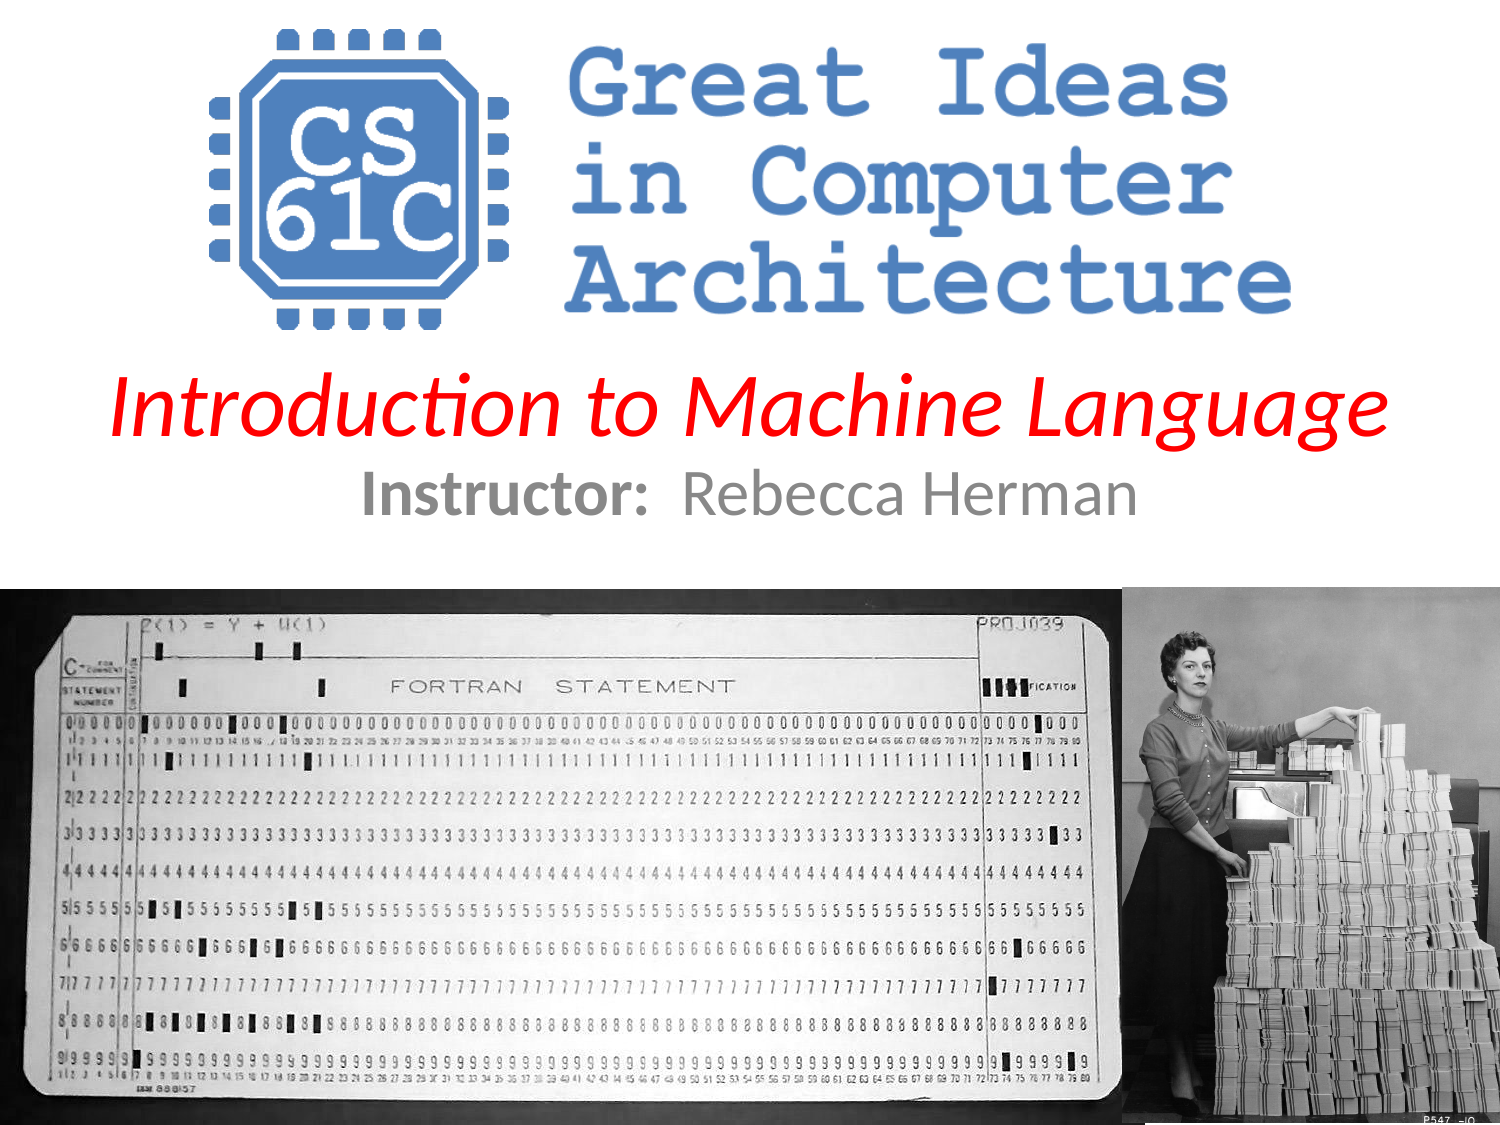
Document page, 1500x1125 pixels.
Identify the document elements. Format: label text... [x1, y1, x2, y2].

subtitle Instructor: Rebecca Herman [0, 450, 1500, 540]
title Introduction to Machine Language [0, 345, 1500, 450]
picture [0, 587, 1500, 1125]
picture [209, 29, 1291, 330]
